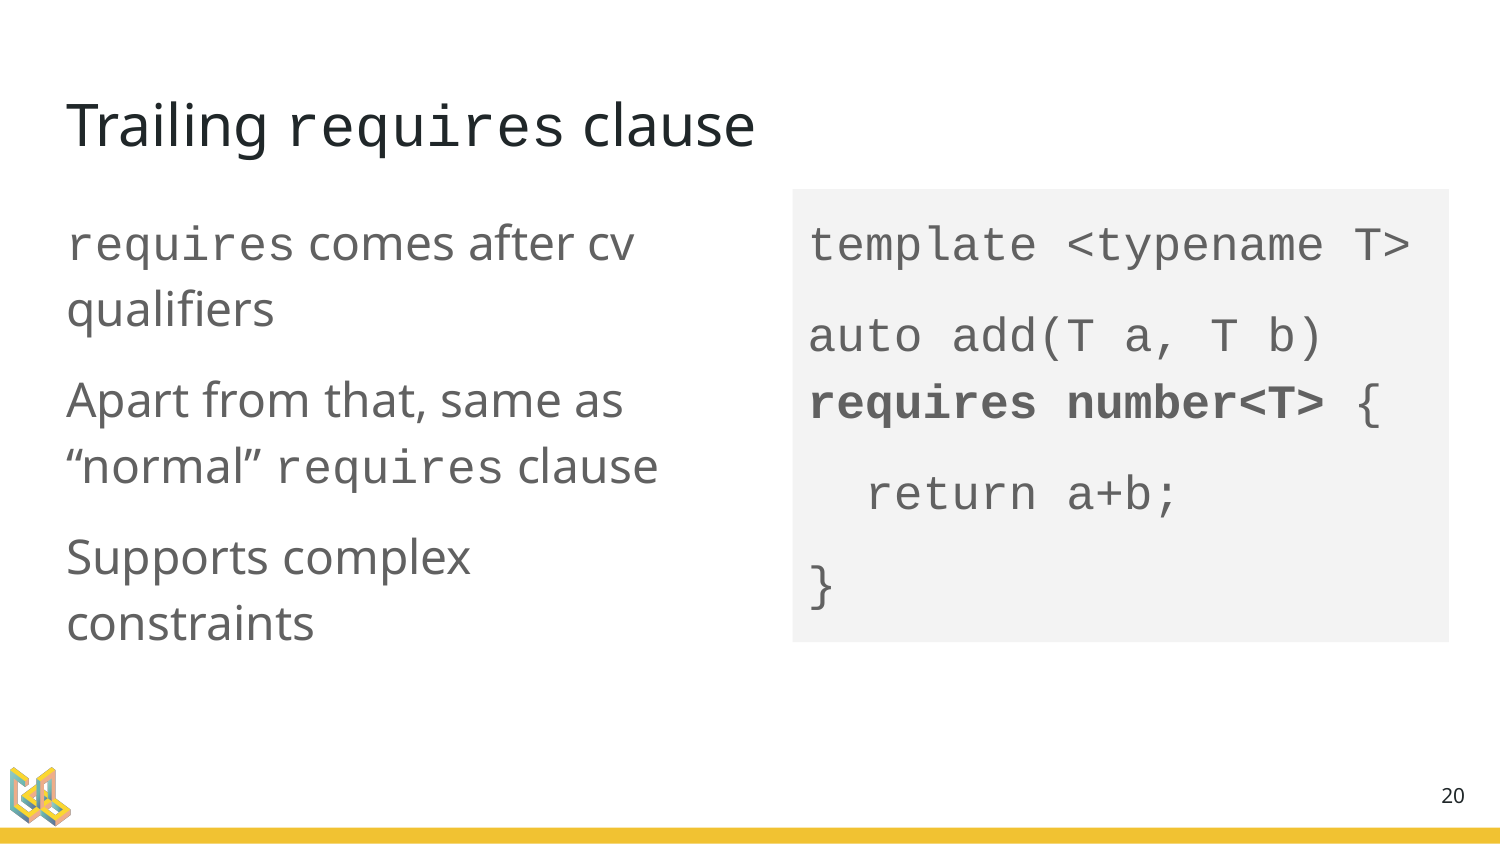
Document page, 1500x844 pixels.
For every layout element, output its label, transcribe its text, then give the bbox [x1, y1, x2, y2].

slide_number ‹#› [1389, 764, 1480, 830]
title Trailing requires clause [51, 72, 1449, 167]
list template <typename T> auto add(T a, T b) requires number<T> { return a+b; } [792, 189, 1449, 643]
picture [8, 765, 72, 829]
list requires comes after cv qualifiers Apart from that, same as “normal” requires clause Supports complex constraints [51, 189, 708, 750]
